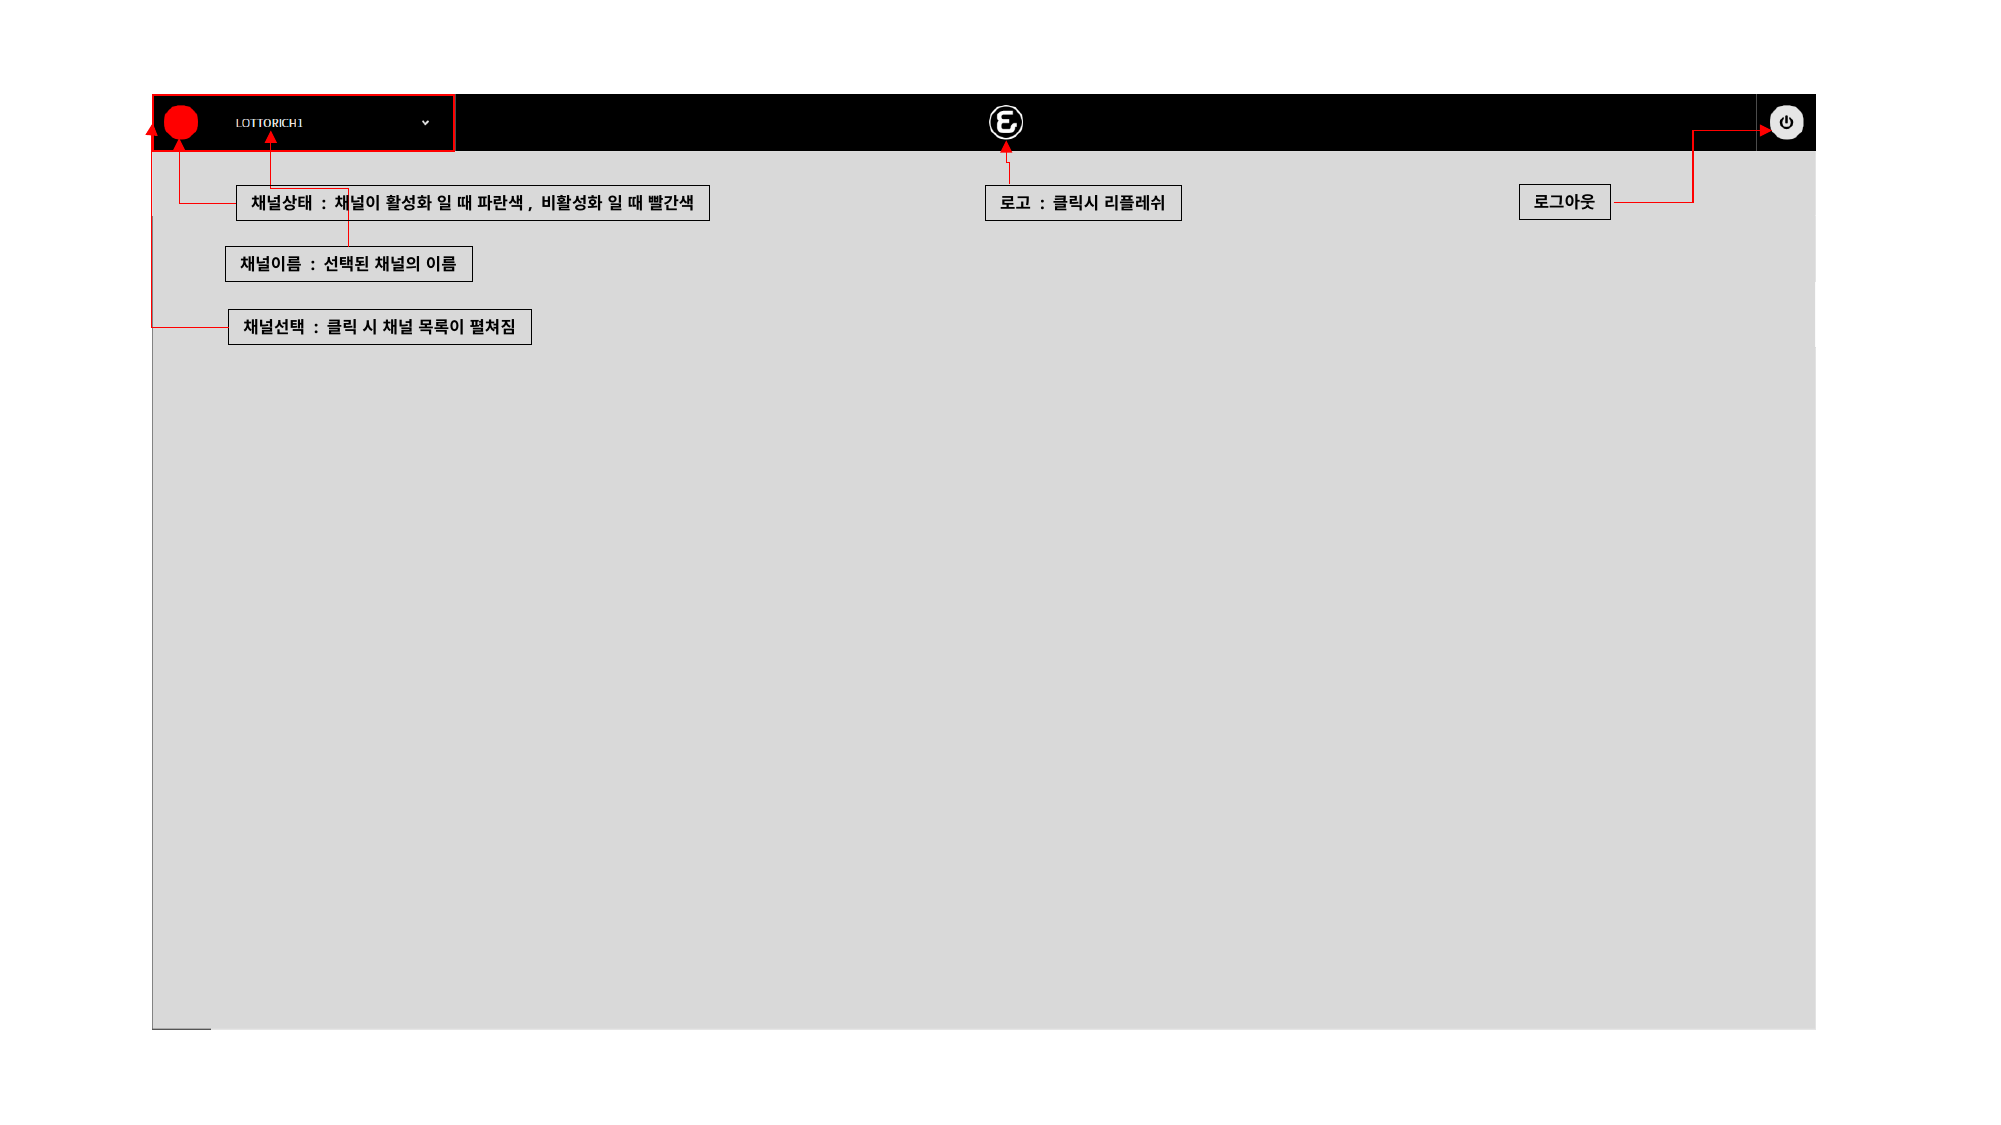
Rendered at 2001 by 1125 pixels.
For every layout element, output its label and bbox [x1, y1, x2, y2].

text_box [152, 123, 219, 328]
text_box [1613, 130, 1773, 203]
picture [152, 94, 1816, 1031]
text_box [251, 149, 368, 228]
text_box [985, 160, 1030, 165]
